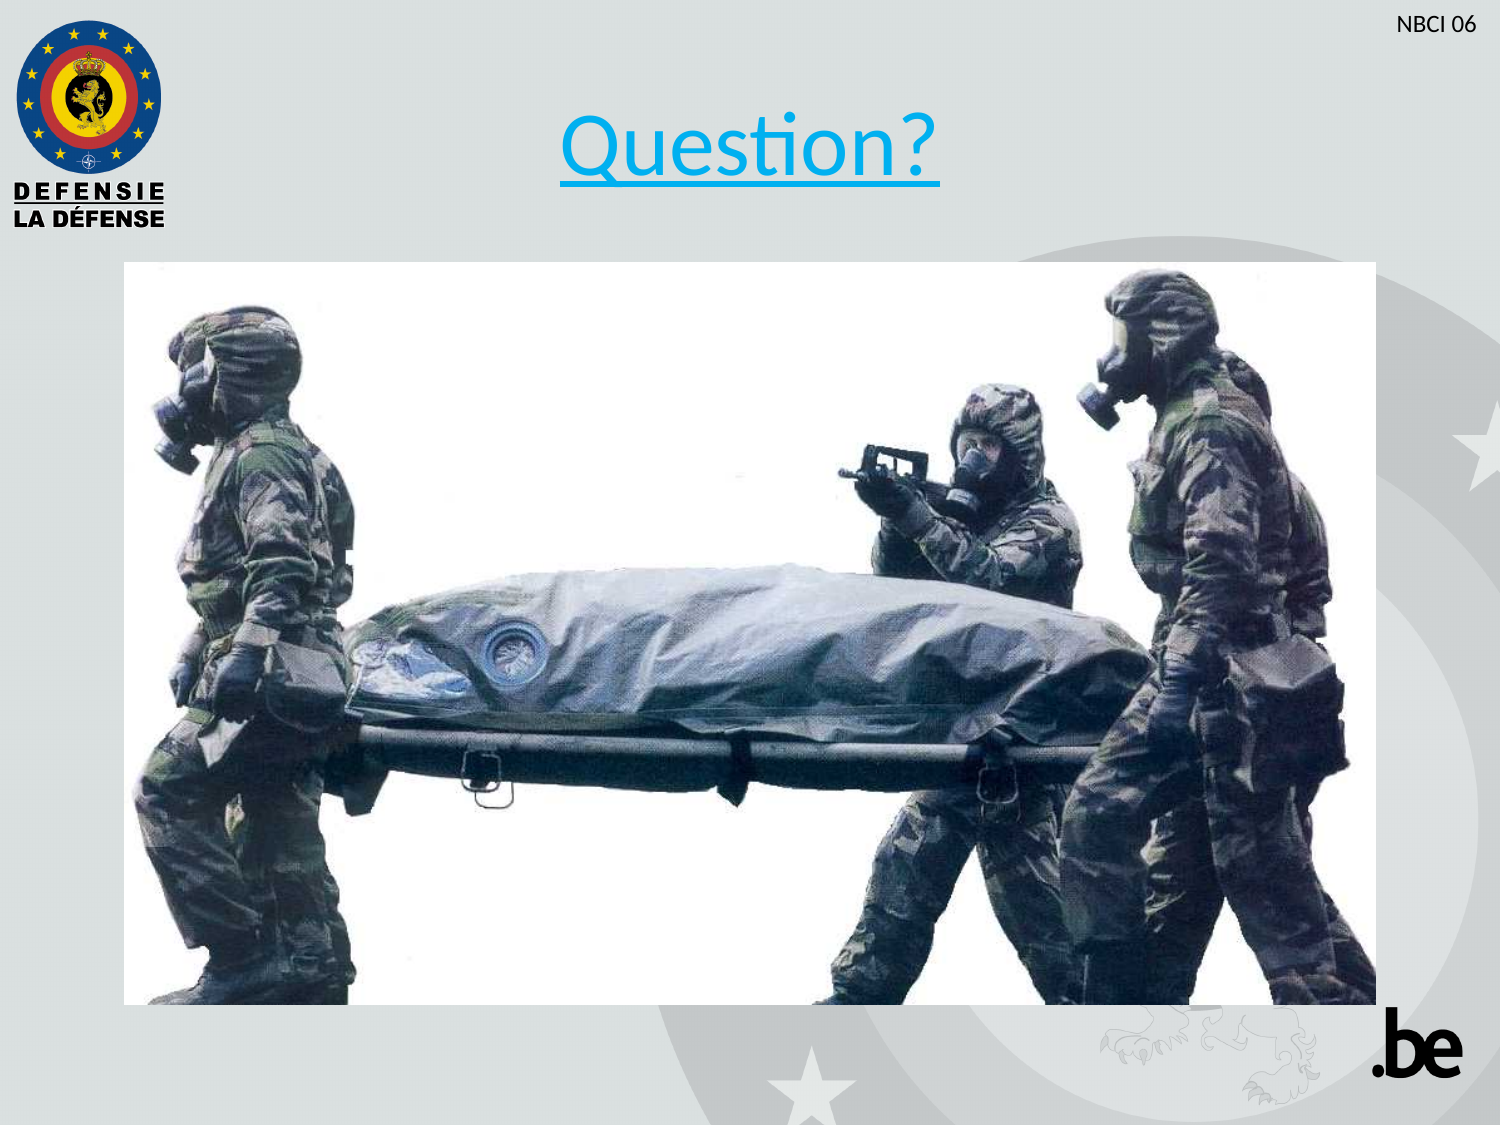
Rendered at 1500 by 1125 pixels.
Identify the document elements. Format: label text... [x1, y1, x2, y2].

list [124, 262, 1376, 1006]
title Question? [74, 44, 1426, 233]
picture [0, 0, 1500, 1125]
